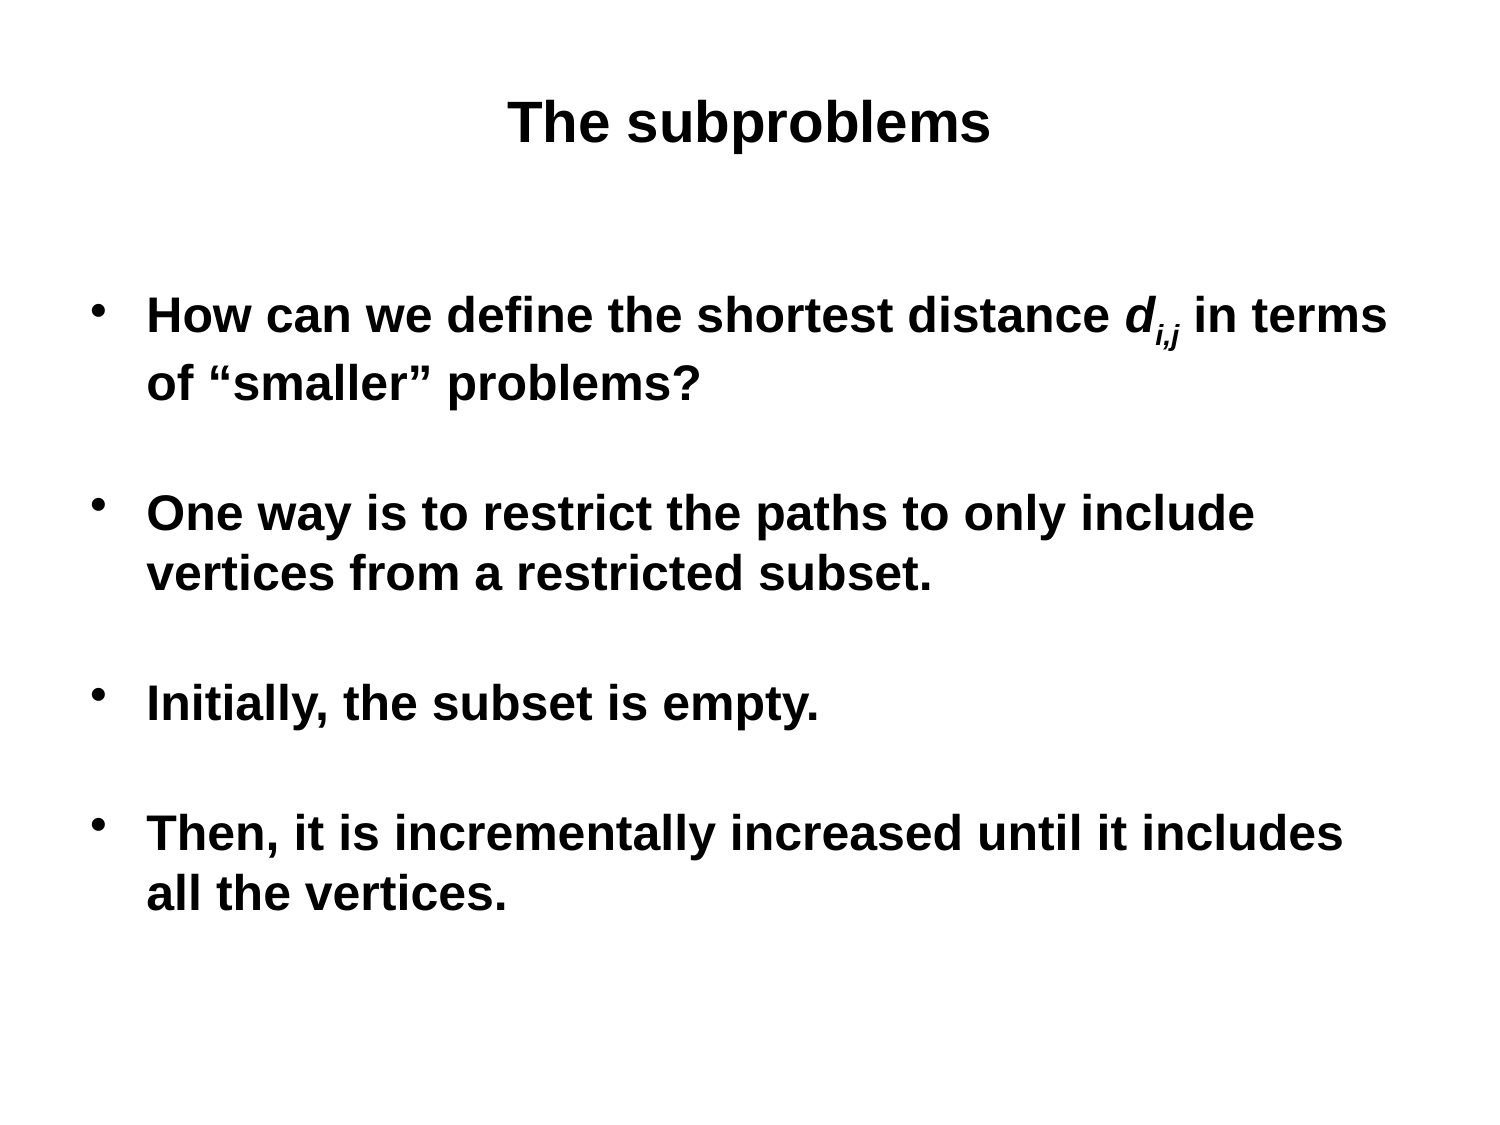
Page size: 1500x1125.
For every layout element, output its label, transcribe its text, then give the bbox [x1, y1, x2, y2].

title The subproblems [112, 62, 1388, 175]
list How can we define the shortest distance di,j in terms of “smaller” problems? One way is to restrict the paths to only include vertices from a restricted subset. Initially, the subset is empty. Then, it is incrementally increased until it includes all the vertices. [75, 275, 1425, 1000]
